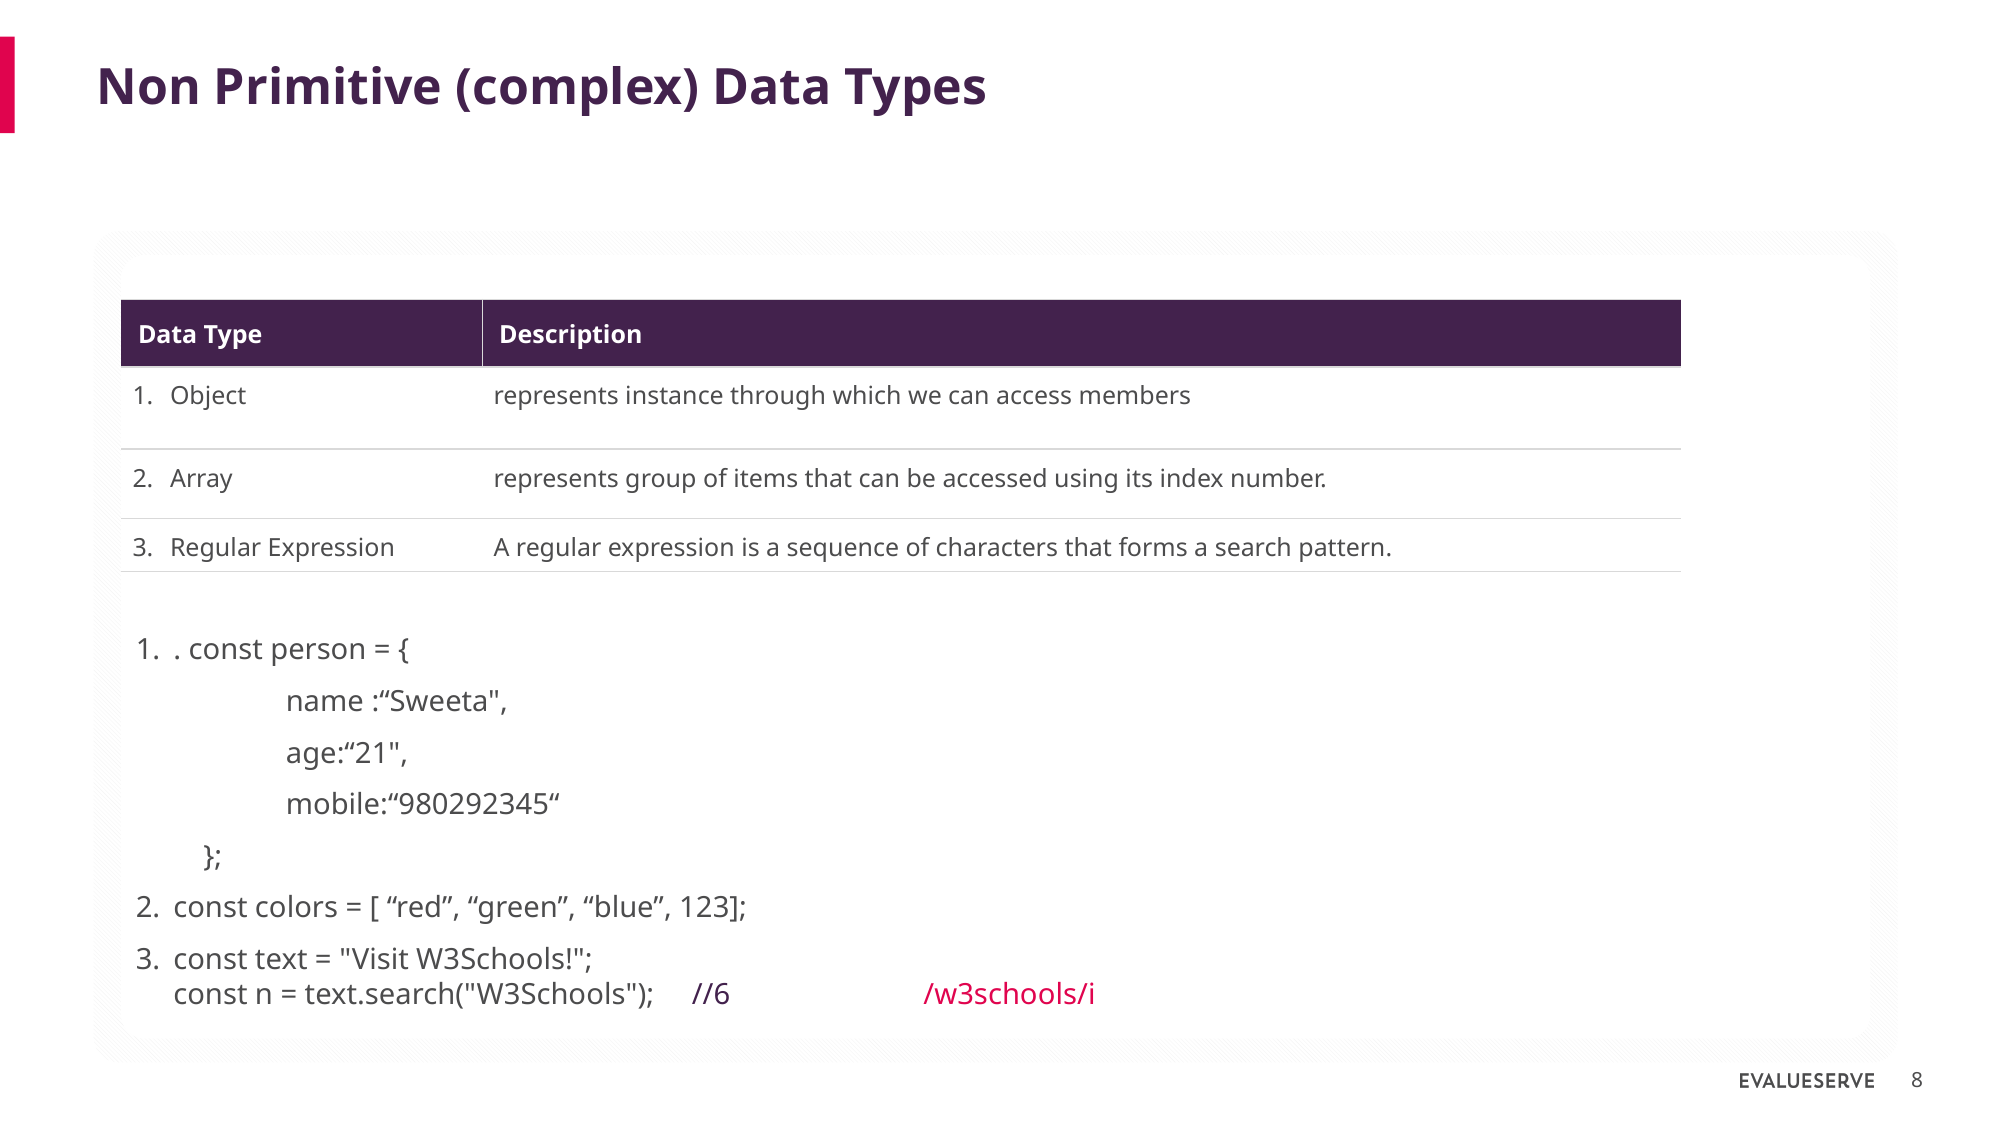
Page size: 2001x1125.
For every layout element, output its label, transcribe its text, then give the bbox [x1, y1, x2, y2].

text_box . const person = { name :“Sweeta", age:“21", mobile:“980292345“ }; const colors = [ “red”, “green”, “blue”, 123]; const text = "Visit W3Schools!"; const n = text.search("W3Schools"); //6 /w3schools/i [121, 623, 1871, 1018]
table_cell A regular expression is a sequence of characters that forms a search pattern. [482, 519, 1681, 571]
slide_number 8 [1885, 1061, 1949, 1100]
table_cell represents group of items that can be accessed using its index number. [482, 450, 1681, 518]
table_cell Regular Expression [121, 519, 482, 571]
table_cell represents instance through which we can access members [482, 368, 1681, 448]
picture [1740, 1073, 1874, 1088]
title Non Primitive (complex) Data Types [96, 36, 1898, 134]
table_cell Object [121, 368, 482, 448]
text_box [92, 230, 1899, 1064]
text_box [119, 253, 1872, 1040]
table_cell Array [121, 450, 482, 518]
table_header Data Type [121, 300, 482, 366]
table_header Description [483, 300, 1681, 366]
